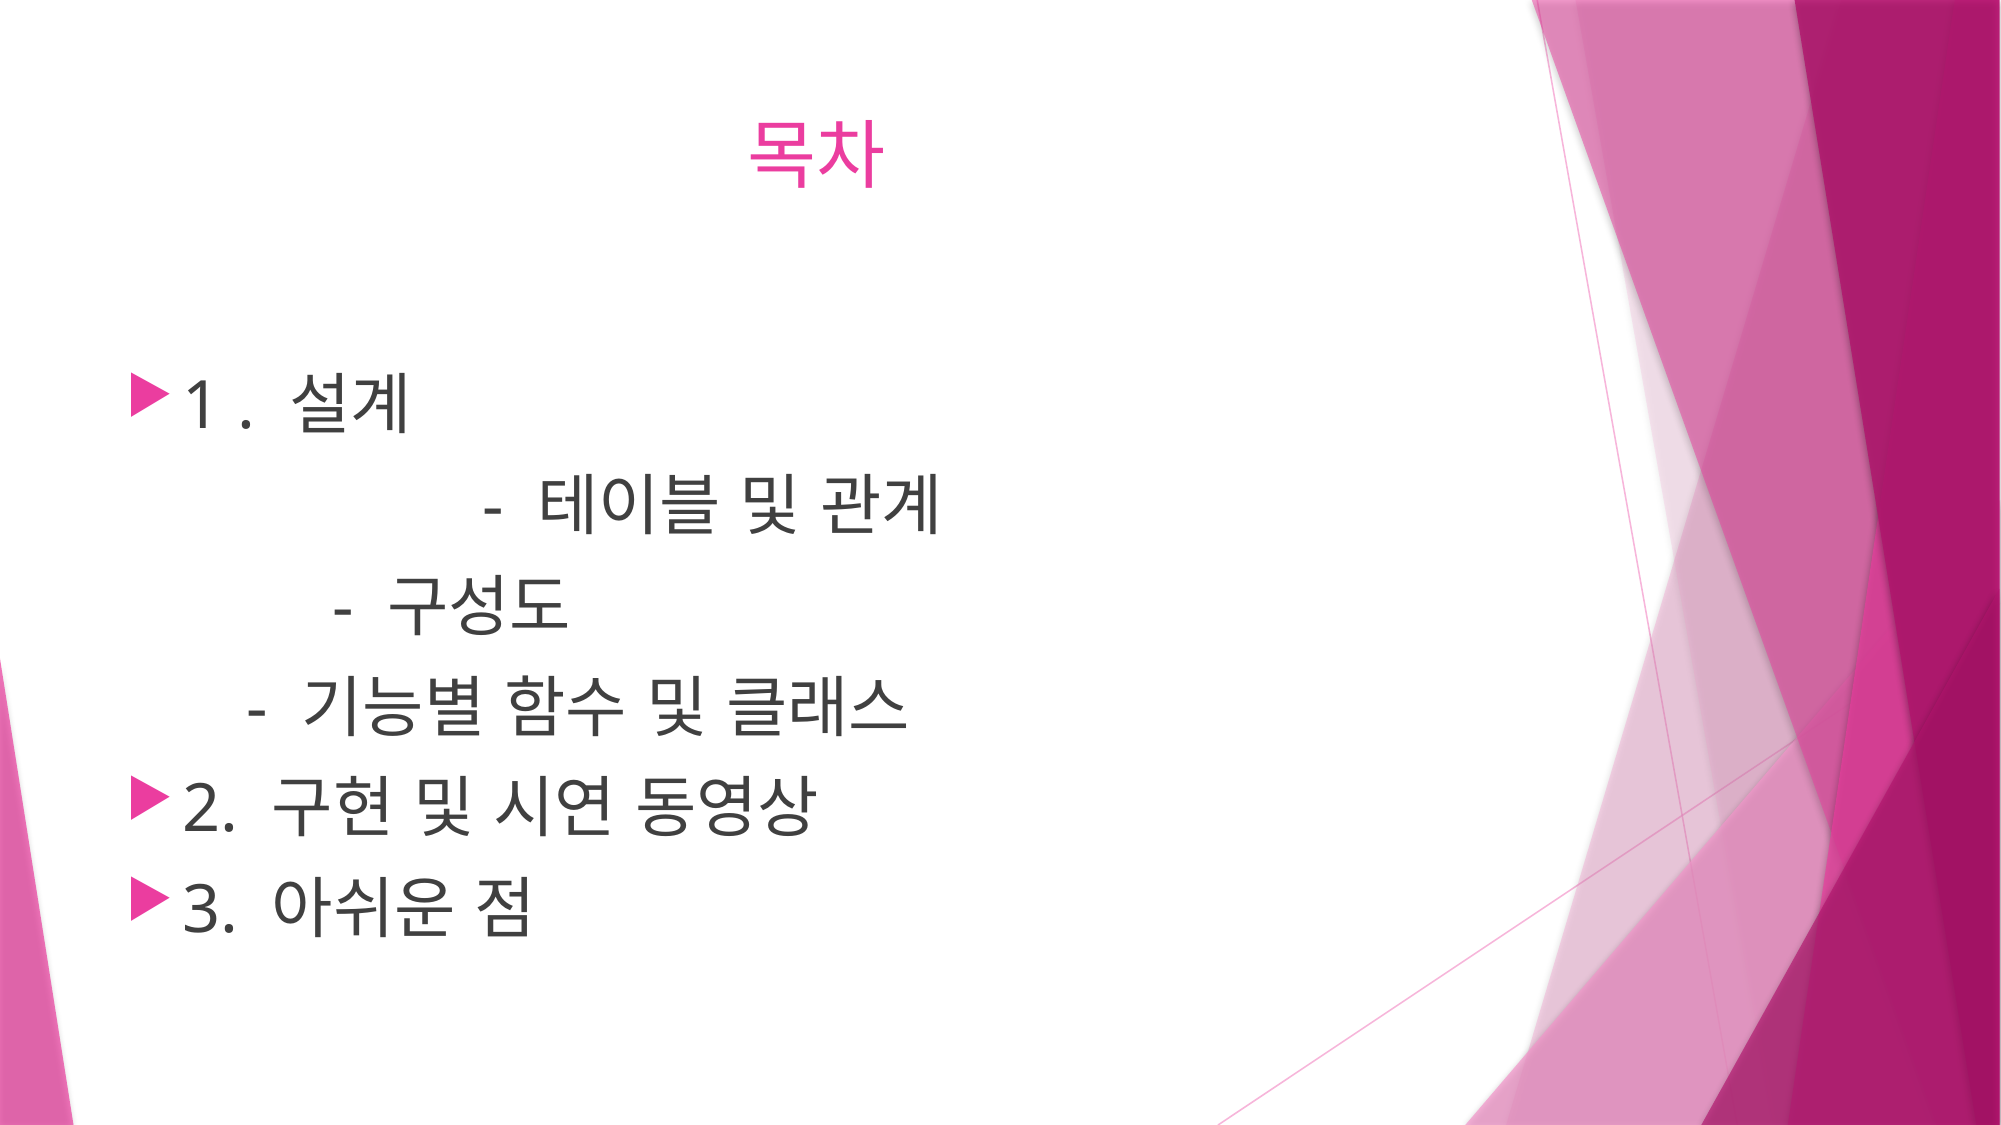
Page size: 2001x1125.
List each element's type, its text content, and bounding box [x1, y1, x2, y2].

title 목차 [111, 99, 1522, 317]
list 1 . 설계 - 테이블 및 관계 - 구성도 - 기능별 함수 및 클래스 2. 구현 및 시연 동영상 3. 아쉬운 점 [111, 354, 1522, 992]
